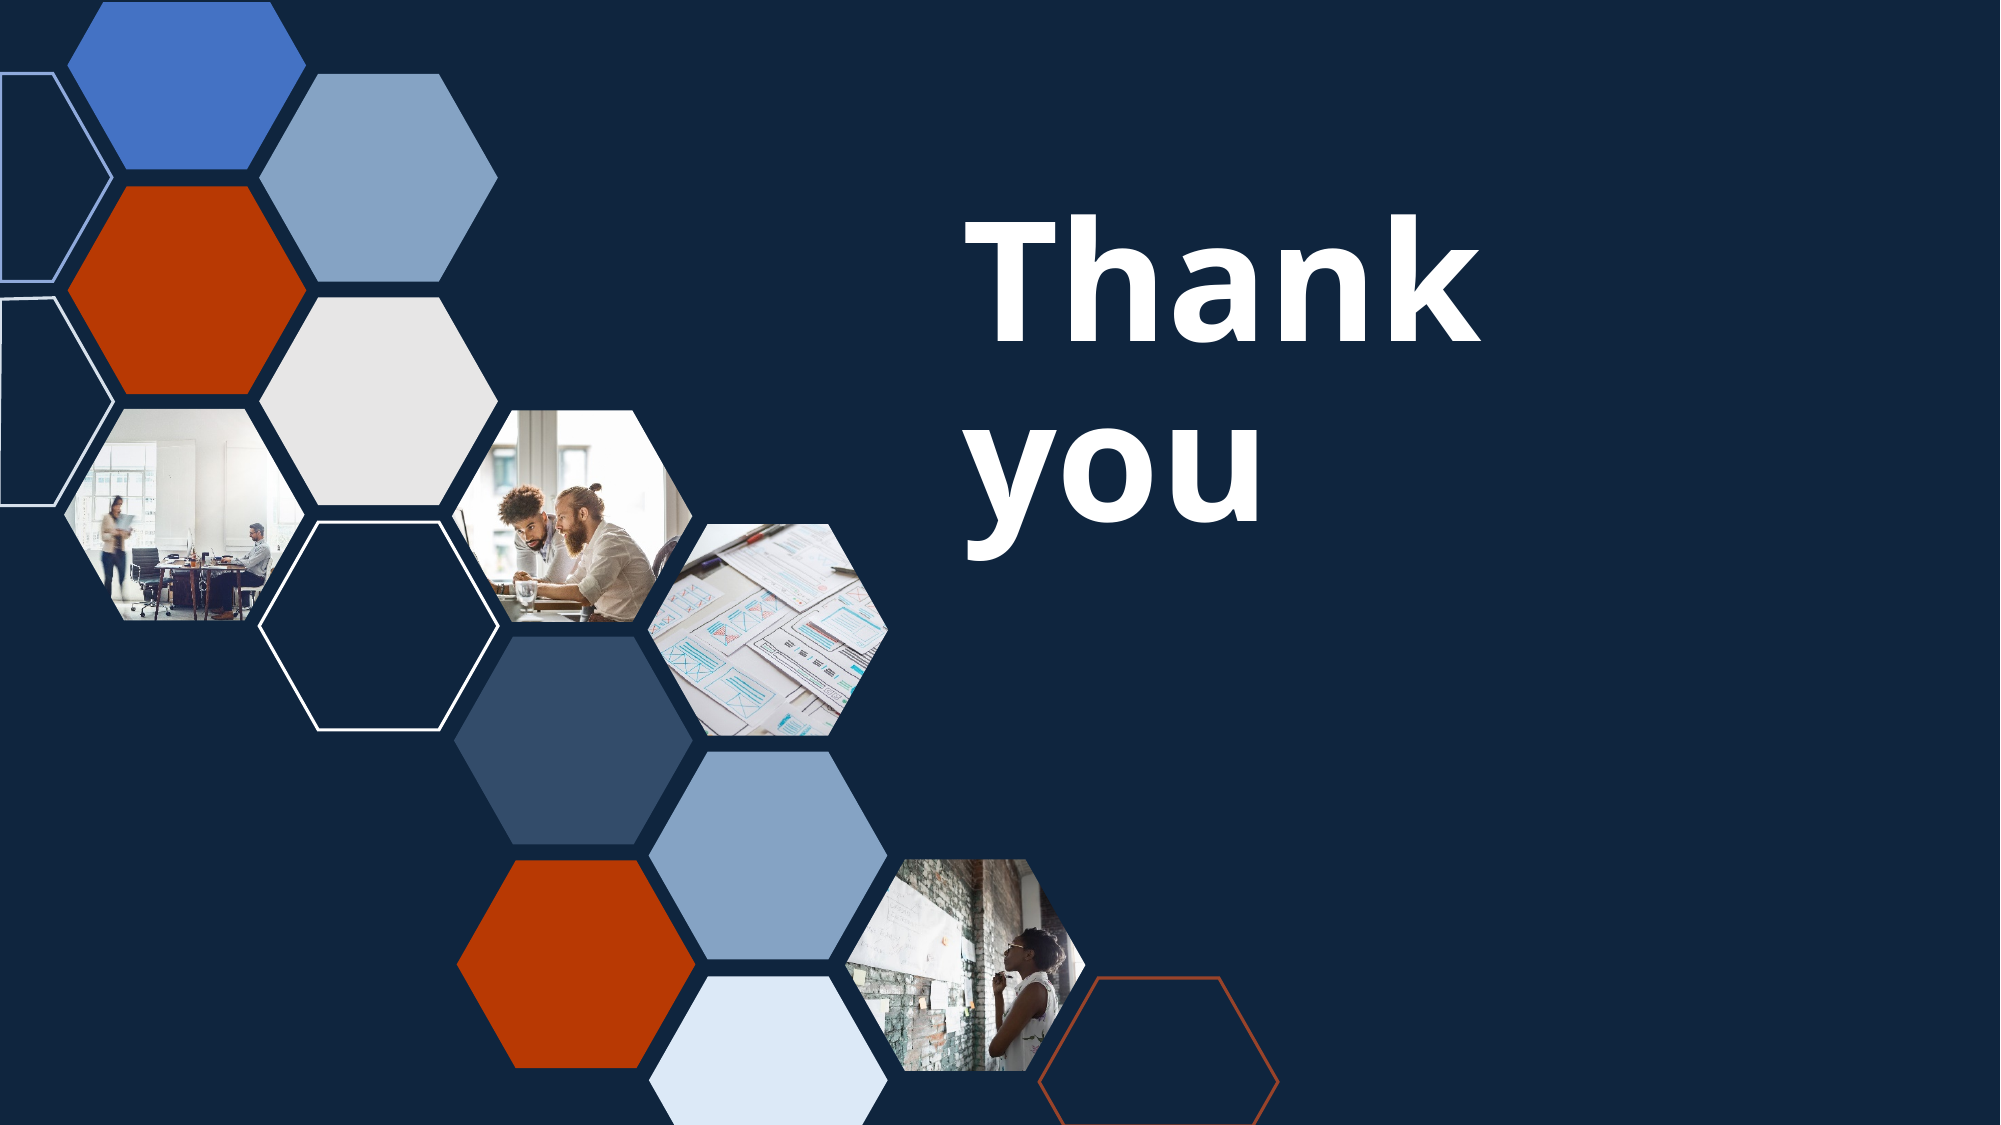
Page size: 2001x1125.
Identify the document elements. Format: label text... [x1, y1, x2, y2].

picture [844, 859, 1086, 1071]
picture [451, 410, 889, 736]
picture [64, 408, 305, 621]
title Thank you [947, 253, 1768, 565]
